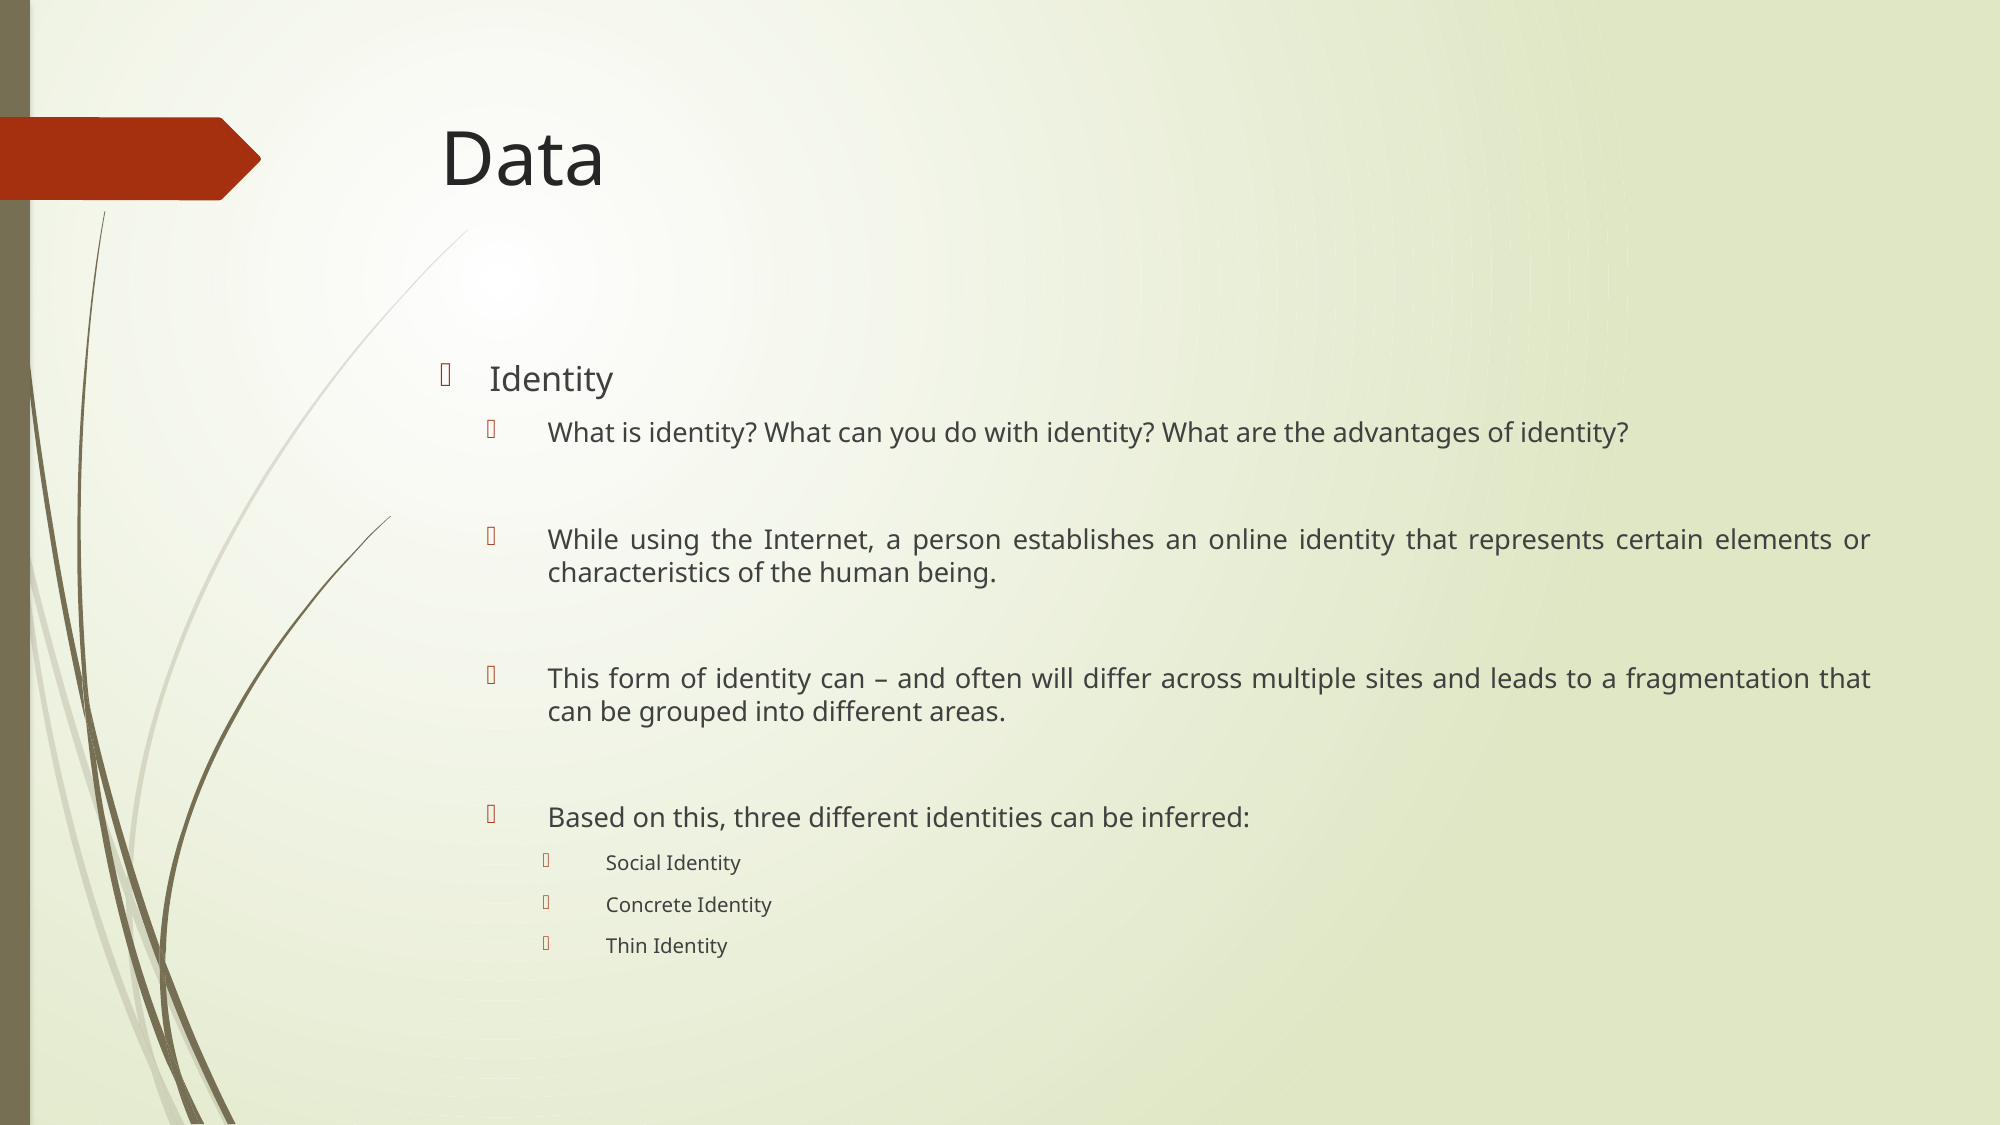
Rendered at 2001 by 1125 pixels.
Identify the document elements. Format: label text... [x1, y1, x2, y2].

title Data [425, 102, 1888, 313]
list Identity What is identity? What can you do with identity? What are the advantages of identity? While using the Internet, a person establishes an online identity that represents certain elements or characteristics of the human being. This form of identity can – and often will differ across multiple sites and leads to a fragmentation that can be grouped into different areas. Based on this, three different identities can be inferred: Social Identity Concrete Identity Thin Identity [424, 350, 1888, 970]
